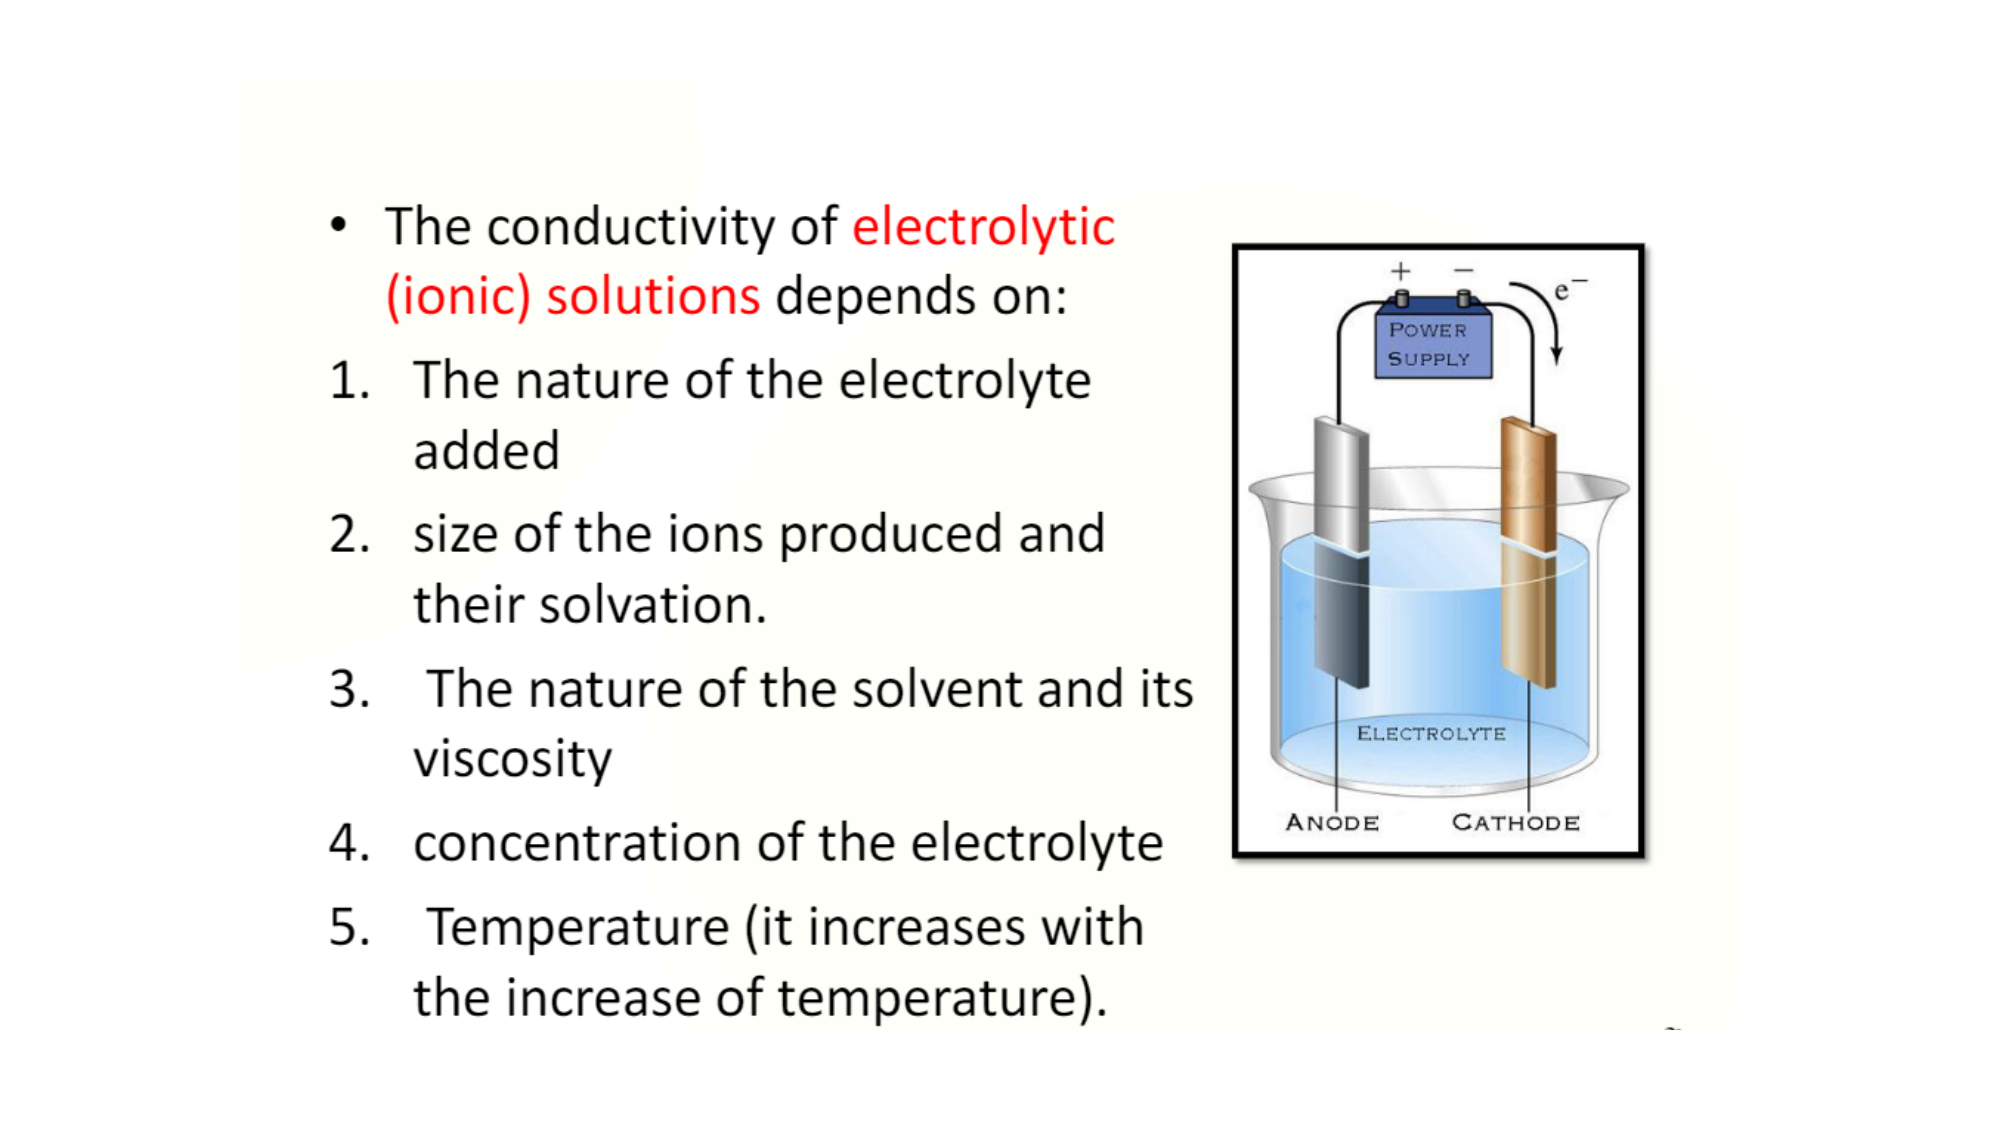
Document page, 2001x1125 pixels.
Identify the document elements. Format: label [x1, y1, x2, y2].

picture [238, 82, 1739, 1031]
